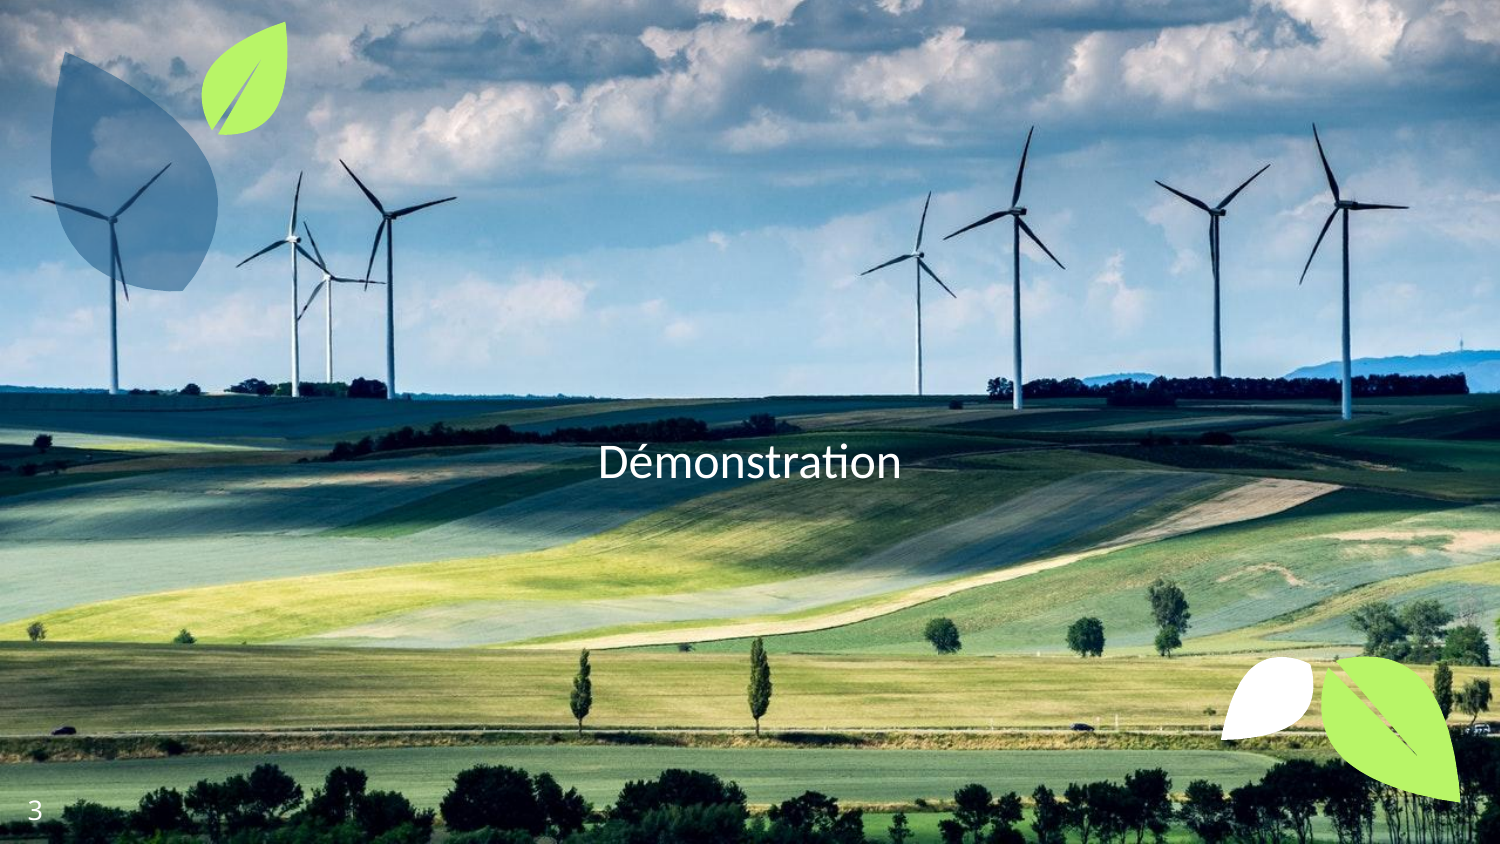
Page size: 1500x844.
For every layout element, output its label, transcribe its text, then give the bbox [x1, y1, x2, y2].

title Démonstration [0, 392, 1500, 526]
picture [0, 0, 1500, 392]
picture [0, 526, 1500, 844]
slide_number 3 [12, 779, 103, 844]
